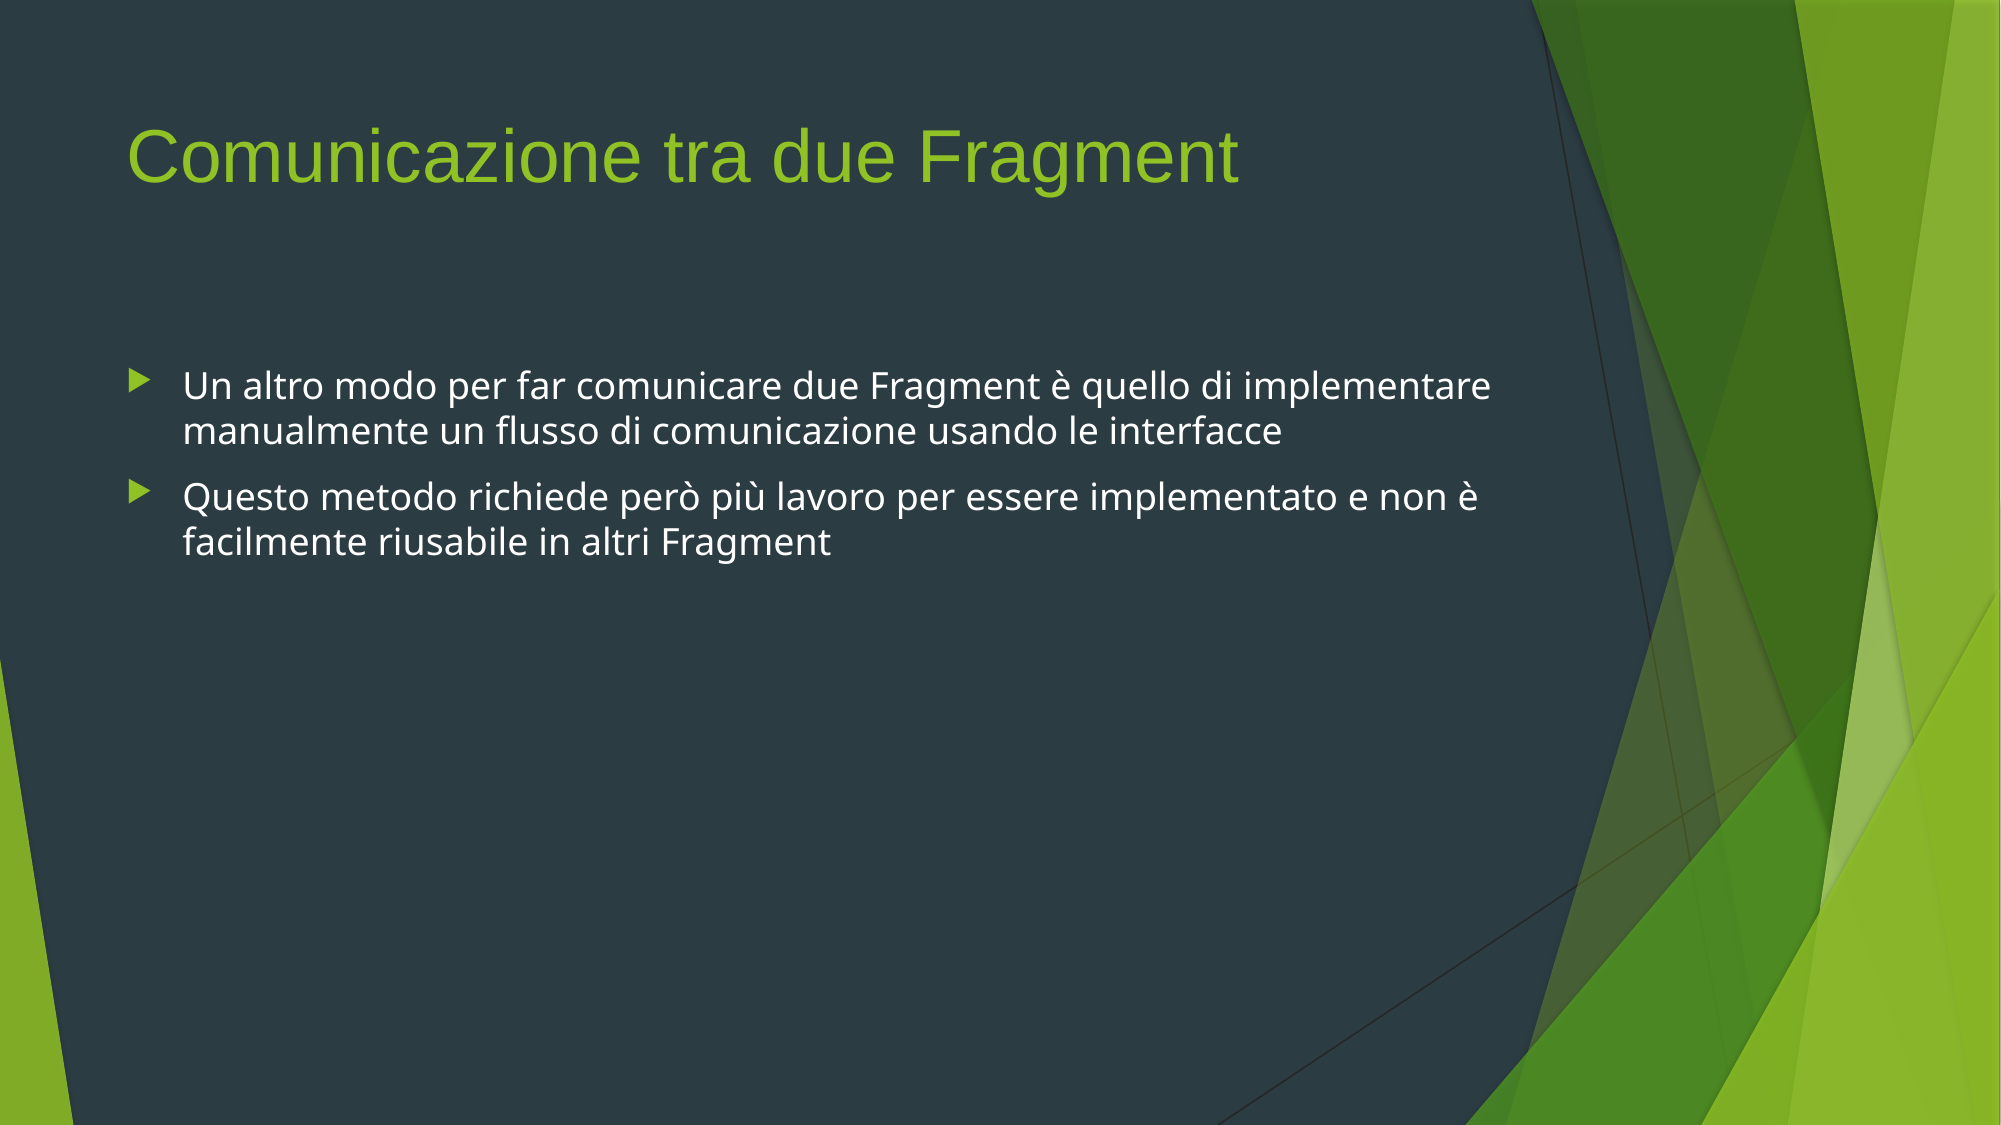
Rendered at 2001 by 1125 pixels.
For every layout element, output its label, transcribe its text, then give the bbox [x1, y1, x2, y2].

title Comunicazione tra due Fragment [111, 99, 1522, 317]
list Un altro modo per far comunicare due Fragment è quello di implementare manualmente un flusso di comunicazione usando le interfacce Questo metodo richiede però più lavoro per essere implementato e non è facilmente riusabile in altri Fragment [111, 354, 1522, 992]
